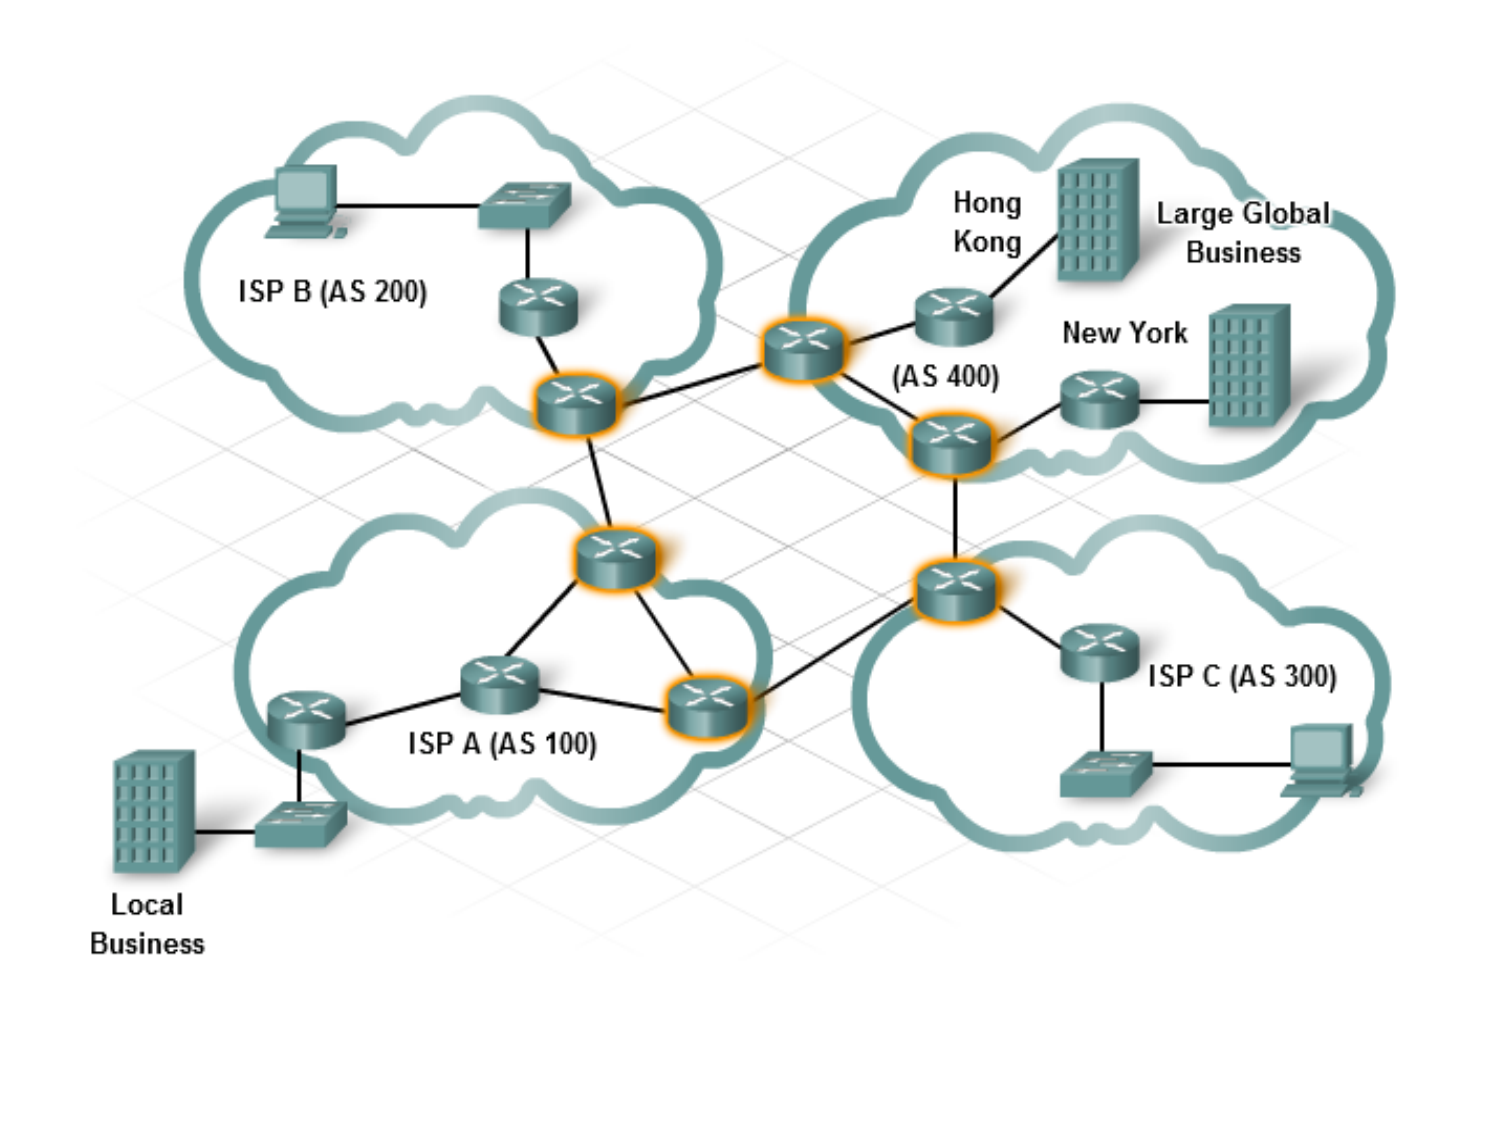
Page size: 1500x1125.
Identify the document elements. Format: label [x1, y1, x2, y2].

picture [66, 37, 1438, 1001]
